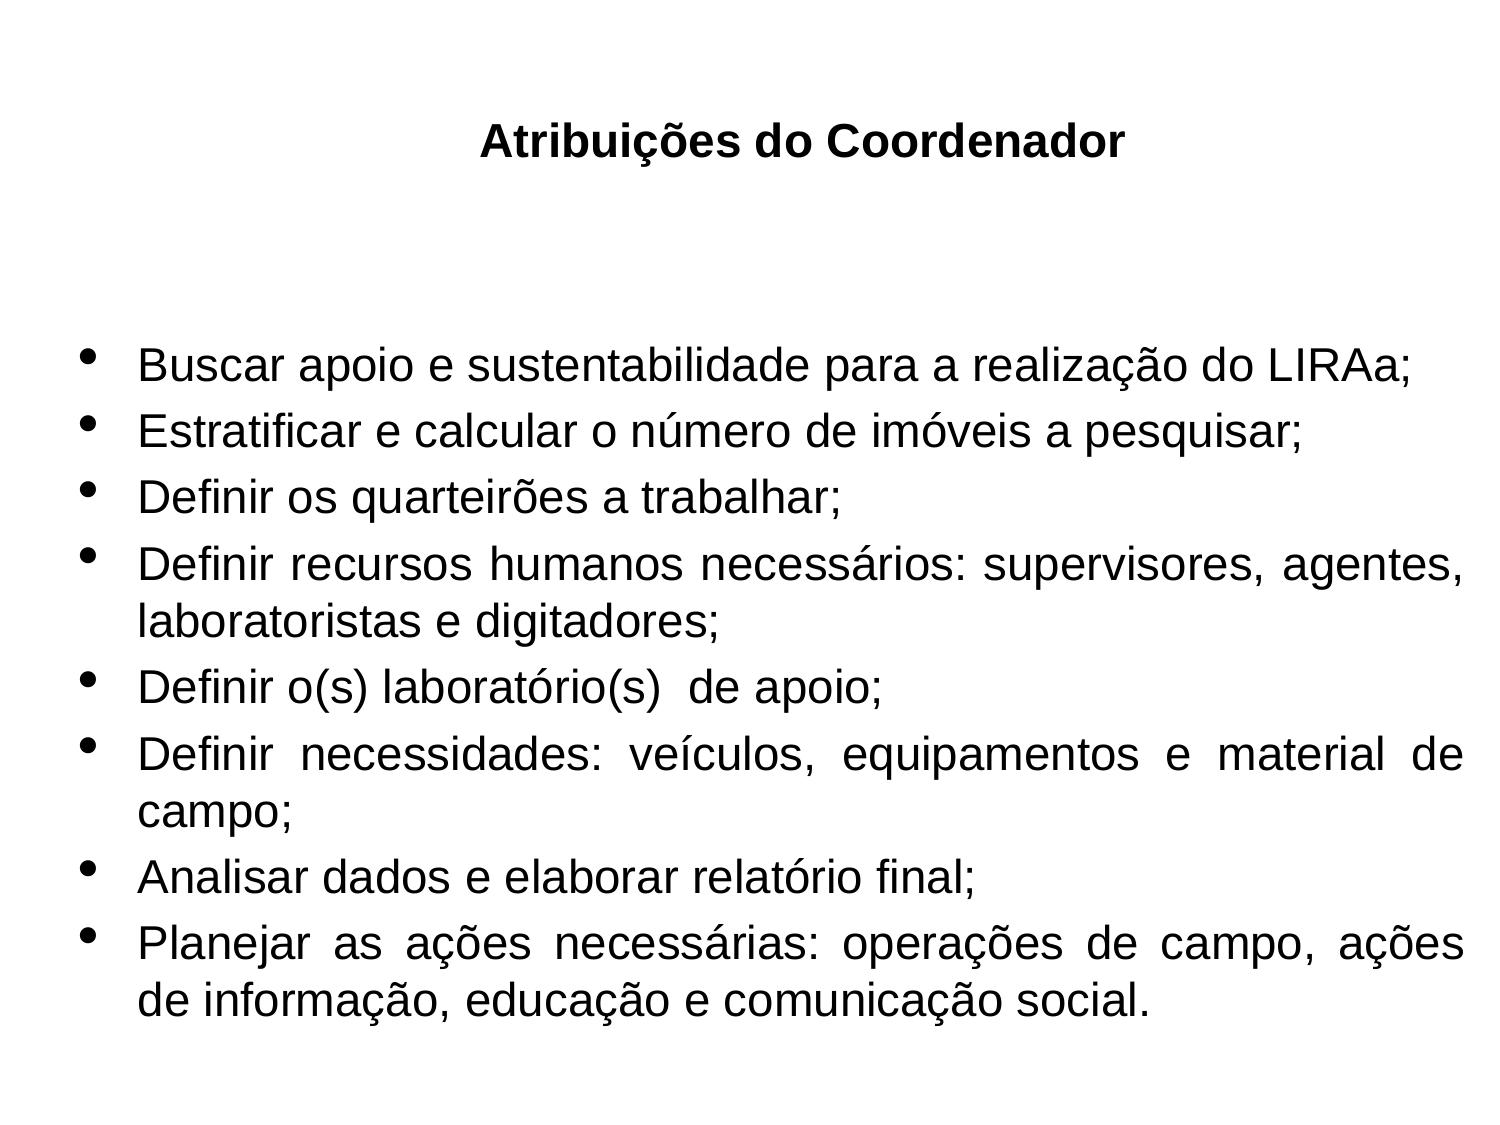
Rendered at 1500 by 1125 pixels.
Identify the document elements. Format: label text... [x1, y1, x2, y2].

list Buscar apoio e sustentabilidade para a realização do LIRAa; Estratificar e calcular o número de imóveis a pesquisar; Definir os quarteirões a trabalhar; Definir recursos humanos necessários: supervisores, agentes, laboratoristas e digitadores; Definir o(s) laboratório(s) de apoio; Definir necessidades: veículos, equipamentos e material de campo; Analisar dados e elaborar relatório final; Planejar as ações necessárias: operações de campo, ações de informação, educação e comunicação social. [64, 326, 1483, 1047]
title Atribuições do Coordenador [75, 45, 1425, 233]
